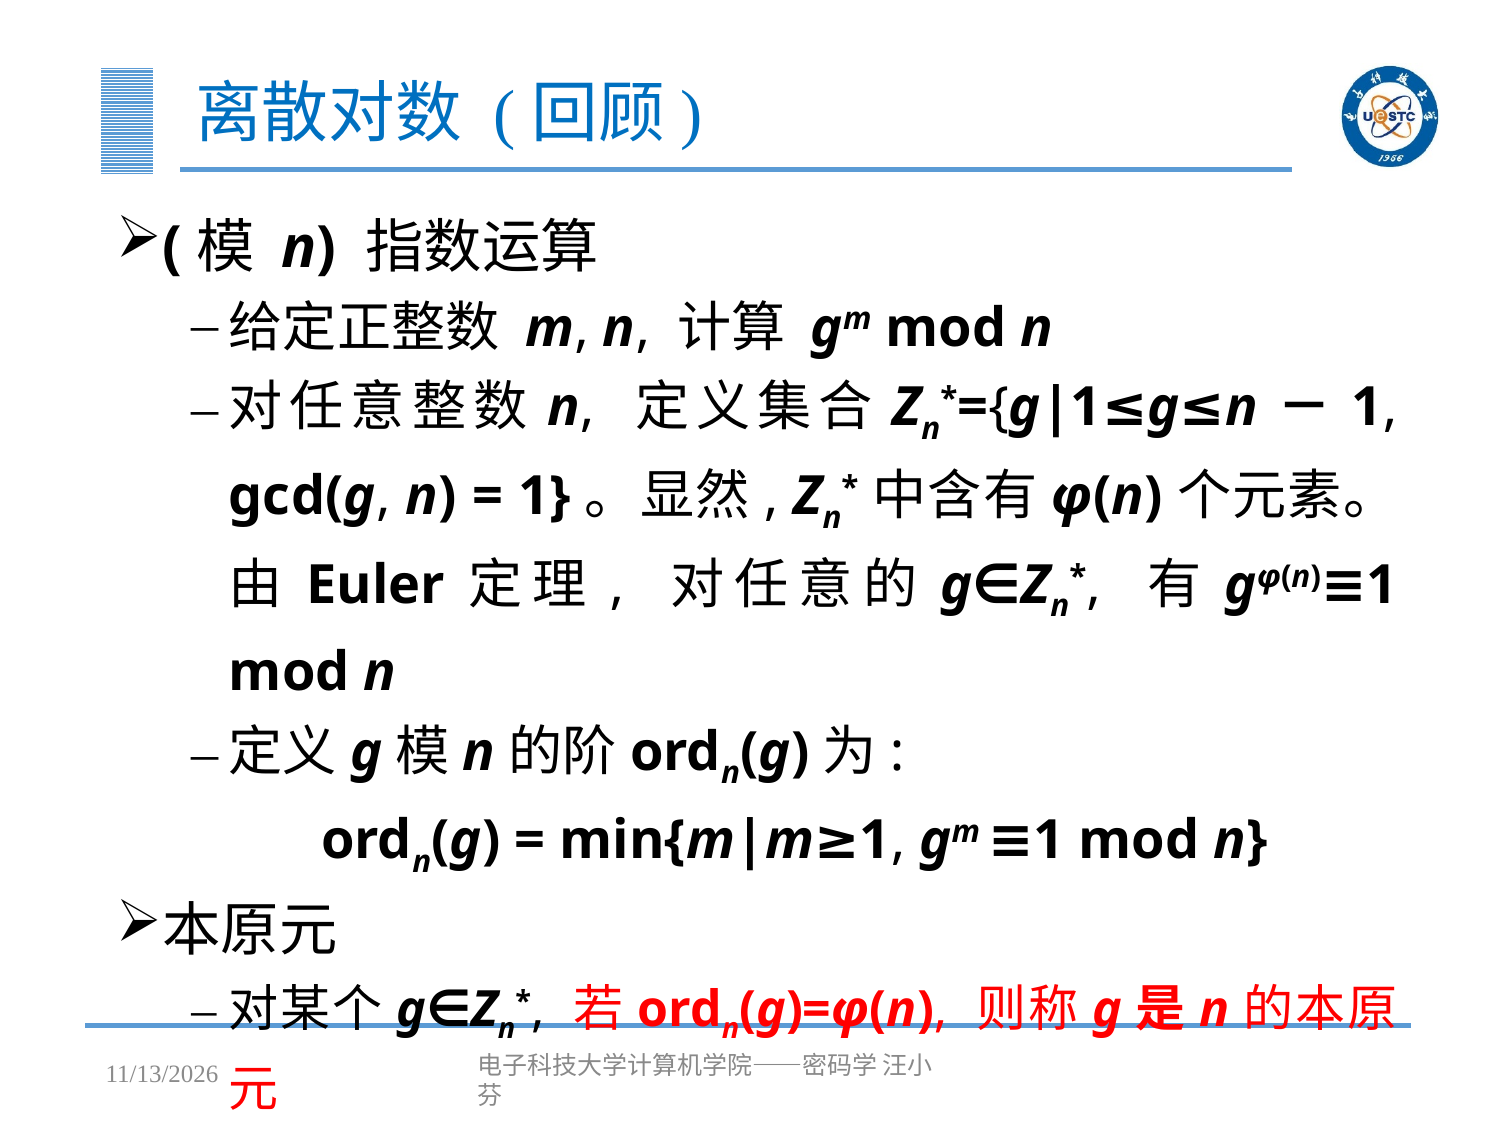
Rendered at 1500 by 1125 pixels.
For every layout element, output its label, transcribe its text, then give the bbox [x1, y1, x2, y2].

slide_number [90, 1042, 429, 1103]
title 离散对数 (回顾) [180, 59, 1293, 170]
picture [1339, 63, 1440, 171]
list (模 n) 指数运算 给定正整数 m, n, 计算 gm mod n 对任意整数n, 定义集合Zn*={g|1≤g≤n－1, gcd(g, n) = 1}。显然, Zn*中含有φ(n)个元素。由Euler定理, 对任意的g∈Zn*, 有gφ(n)≡1 mod n 定义g模n的阶ordn(g)为: ordn(g) = min{m|m≥1, gm ≡1 mod n} 本原元 对某个g∈Zn*, 若ordn(g)=φ(n), 则称g是n的本原元 当 n = 2, 4, pe, 2pe时, Zn*中存在本原元, p是奇素数 [101, 187, 1413, 1013]
footer 电子科技大学计算机学院——密码学 汪小芬 [462, 1042, 963, 1103]
